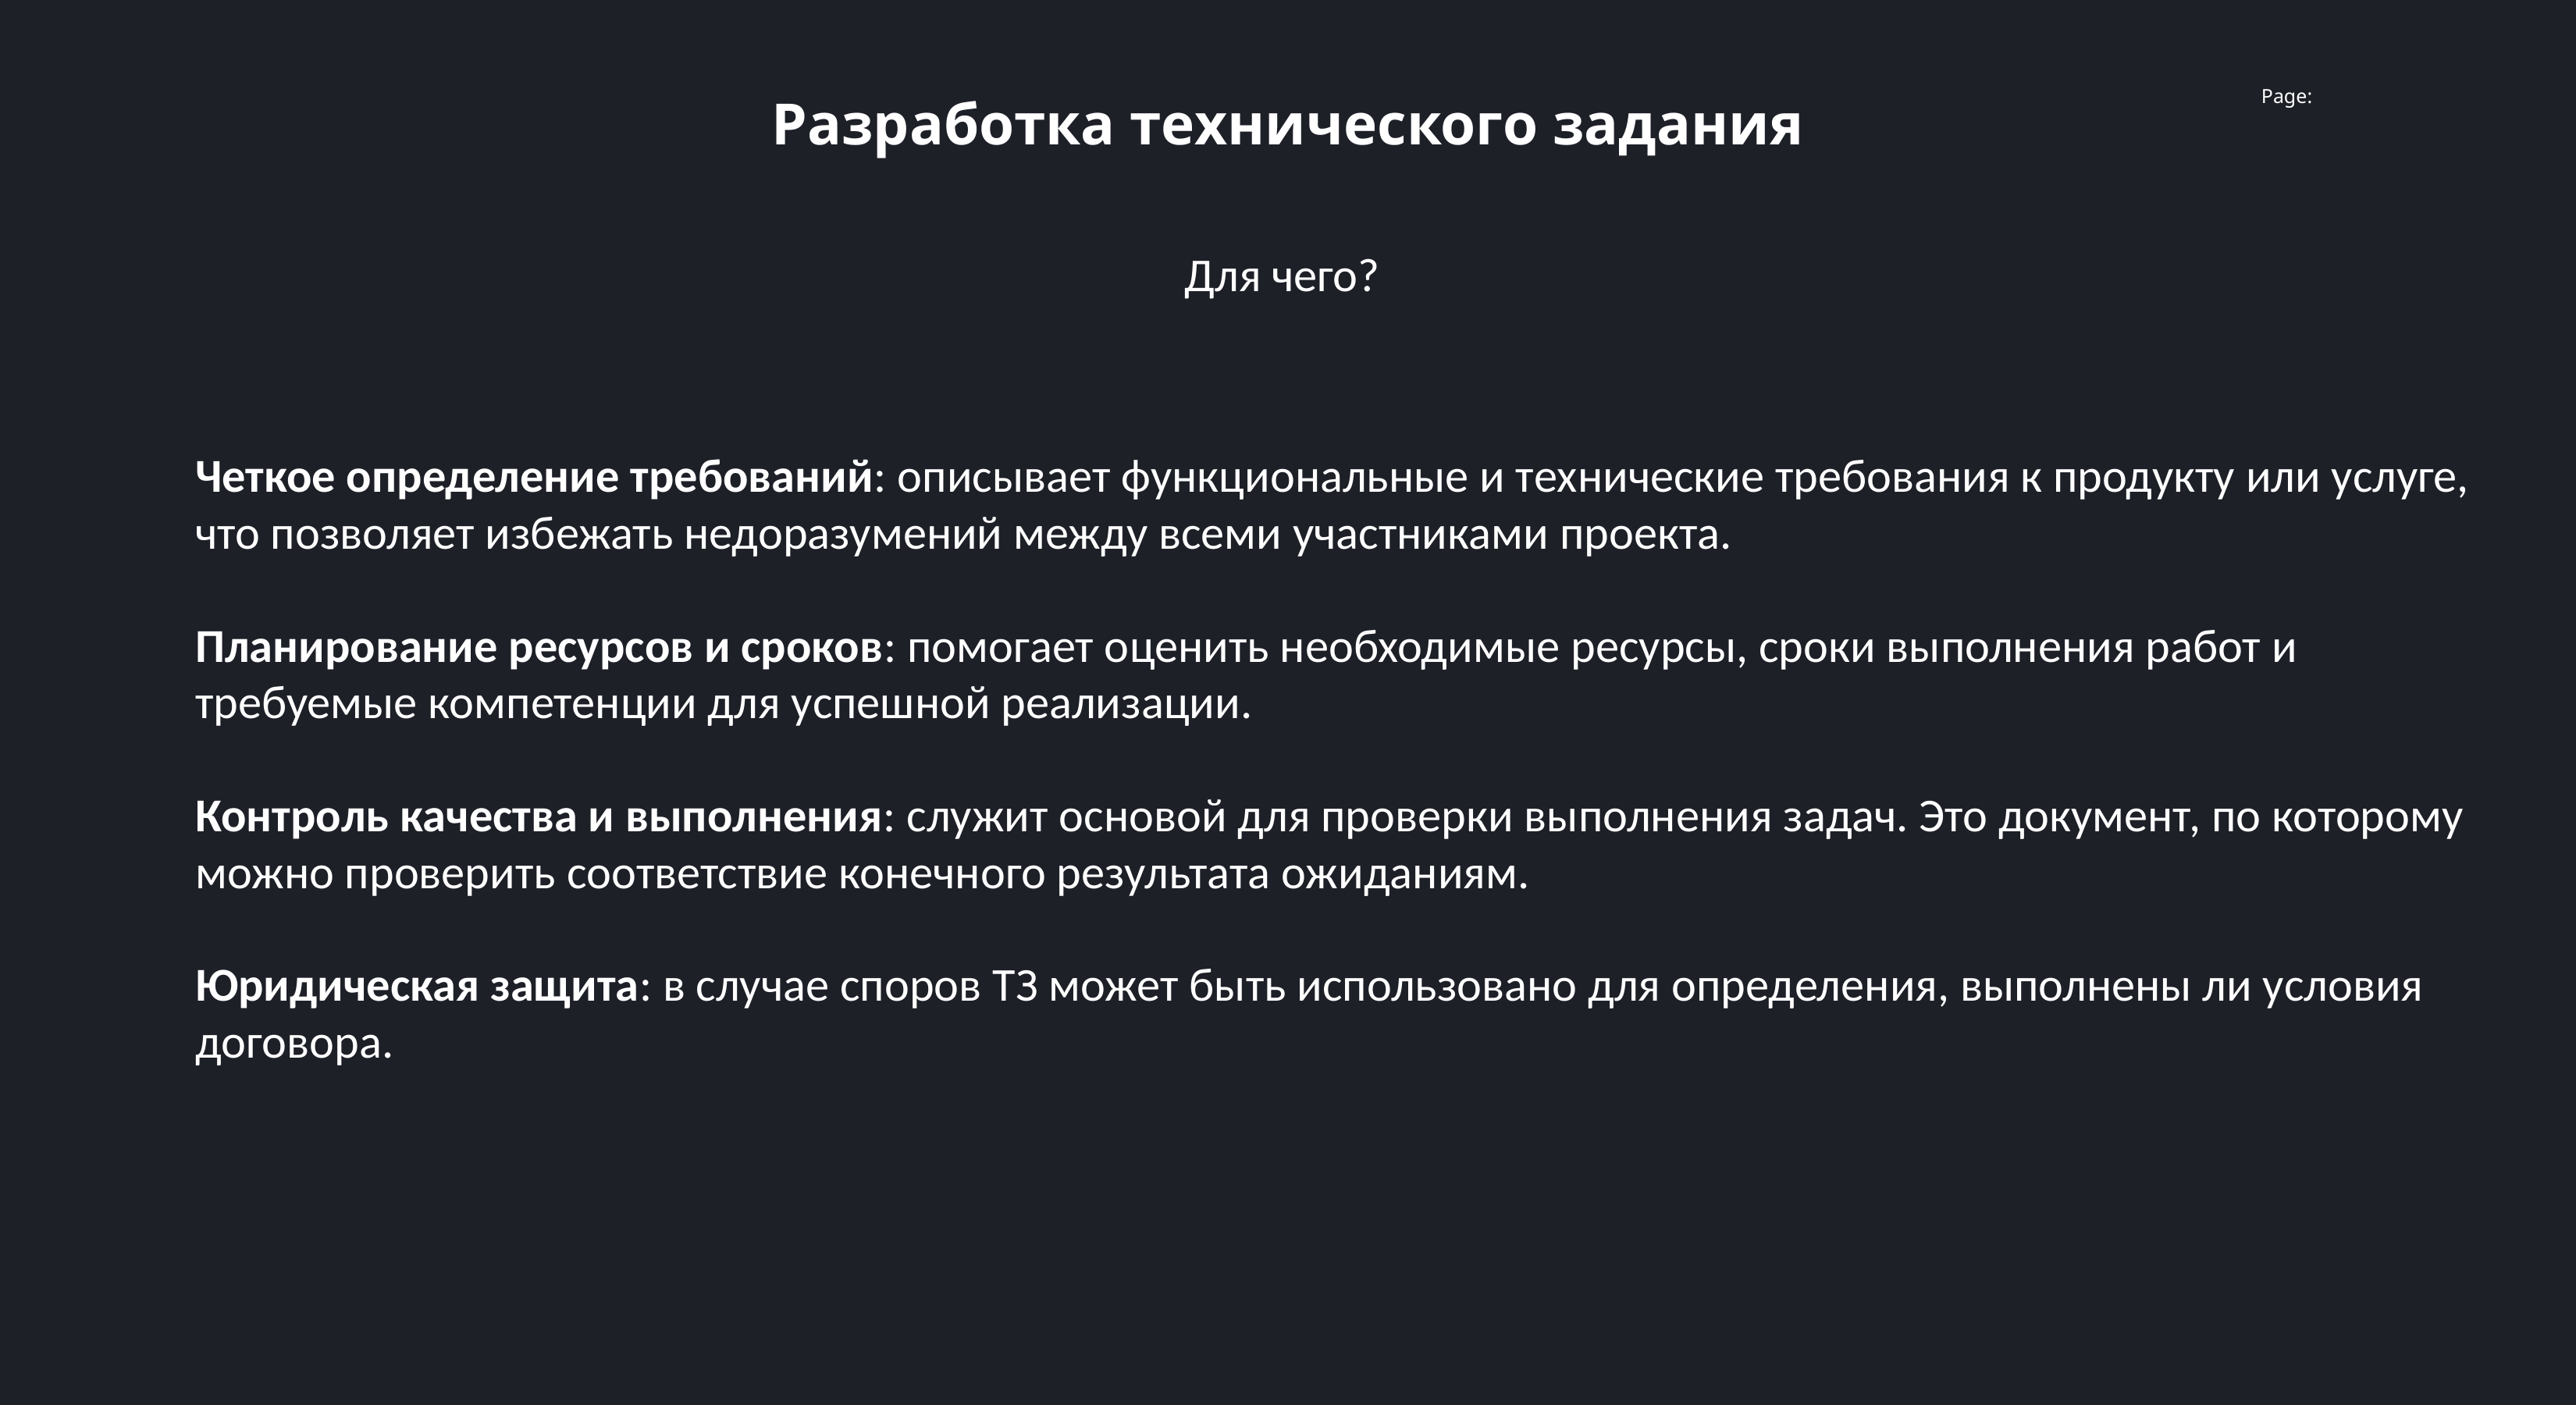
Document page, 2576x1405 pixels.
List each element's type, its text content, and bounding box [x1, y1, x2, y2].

text_box Четкое определение требований: описывает функциональные и технические требования к продукту или услуге, что позволяет избежать недоразумений между всеми участниками проекта. Планирование ресурсов и сроков: помогает оценить необходимые ресурсы, сроки выполнения работ и требуемые компетенции для успешной реализации. Контроль качества и выполнения: служит основой для проверки выполнения задач. Это документ, по которому можно проверить соответствие конечного результата ожиданиям. Юридическая защита: в случае споров ТЗ может быть использовано для определения, выполнены ли условия договора. [189, 439, 2521, 1130]
text_box Разработка технического задания [771, 87, 1805, 157]
text_box Для чего? [1179, 238, 1397, 307]
